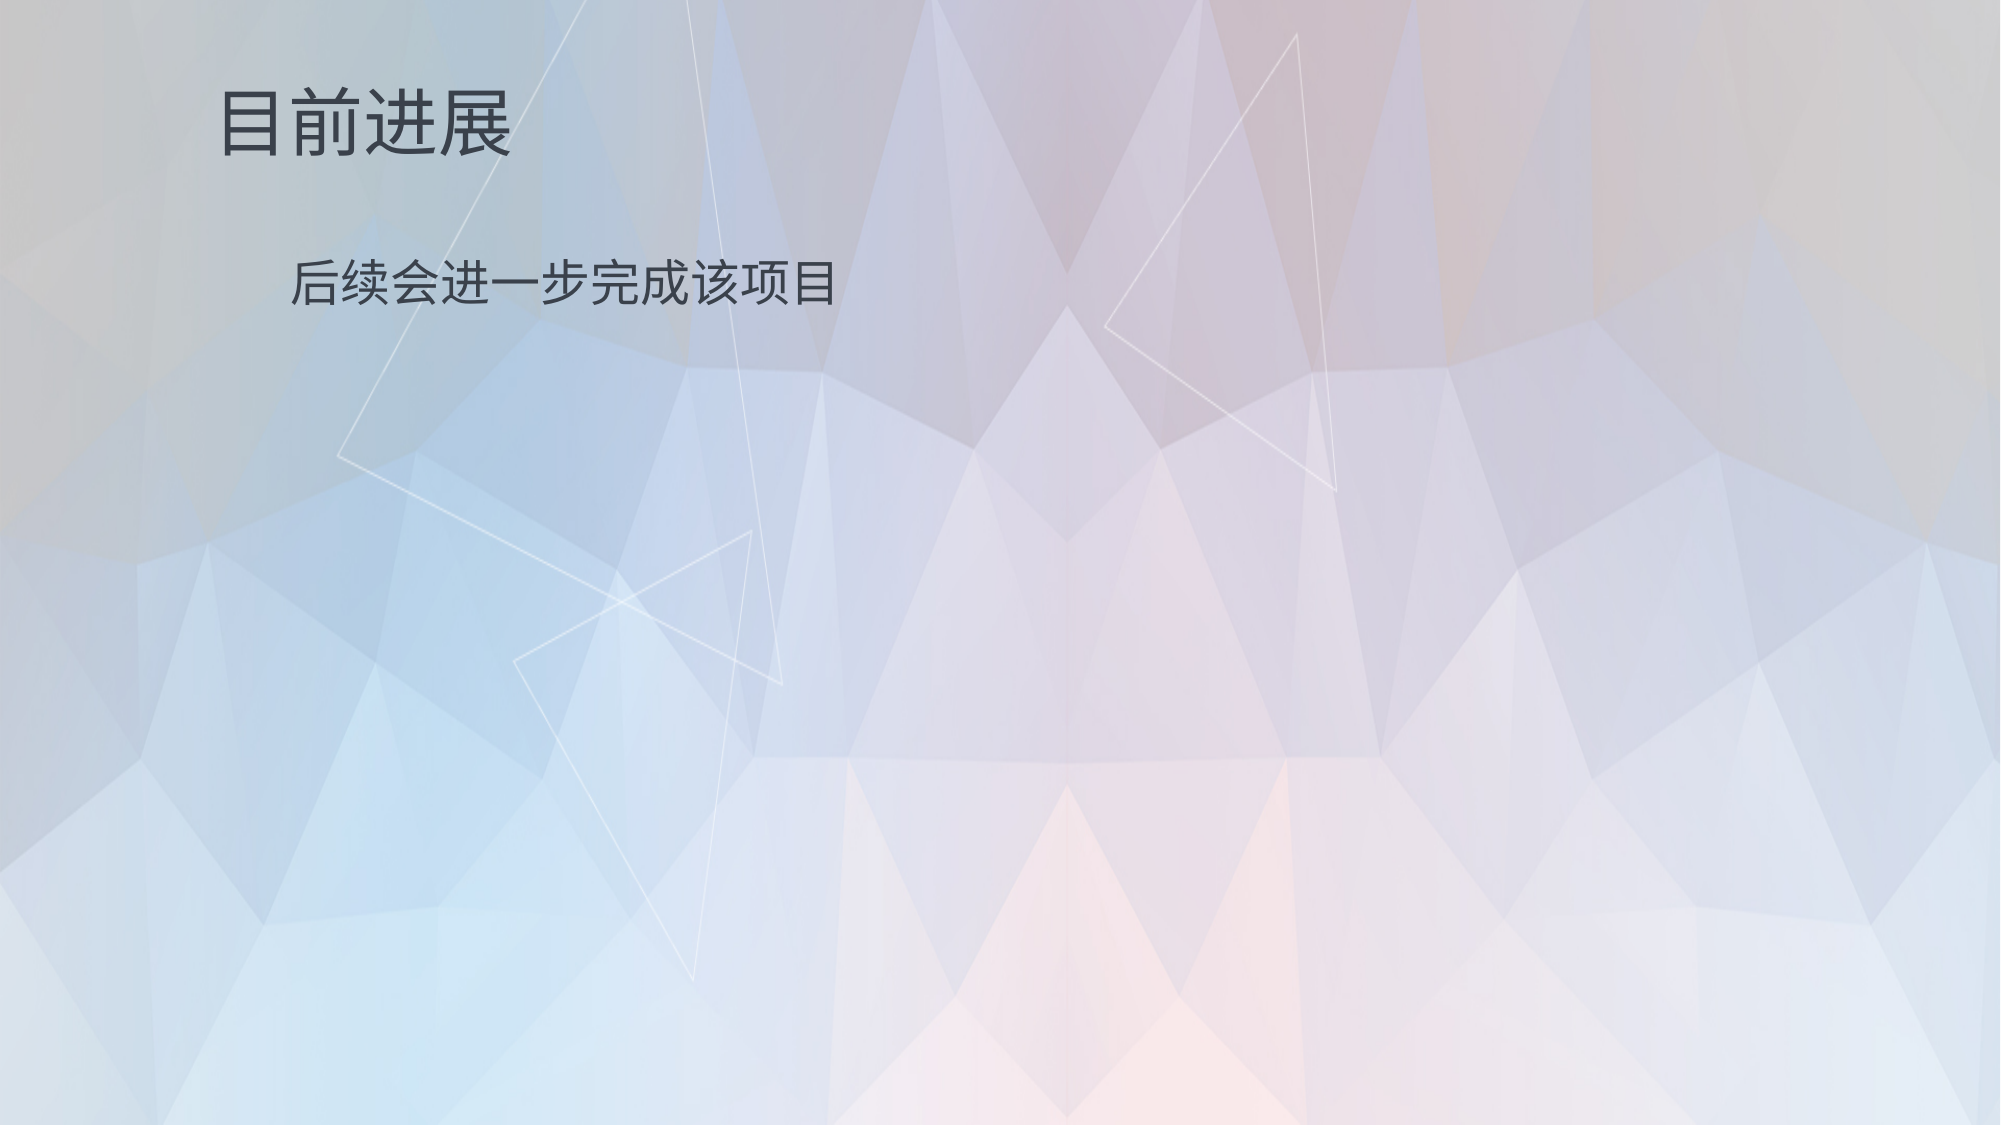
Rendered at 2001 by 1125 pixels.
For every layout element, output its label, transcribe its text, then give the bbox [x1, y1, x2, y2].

picture [0, 0, 2001, 1125]
text_box 目前进展 [37, 31, 690, 175]
text_box 后续会进一步完成该项目 [275, 220, 1931, 599]
